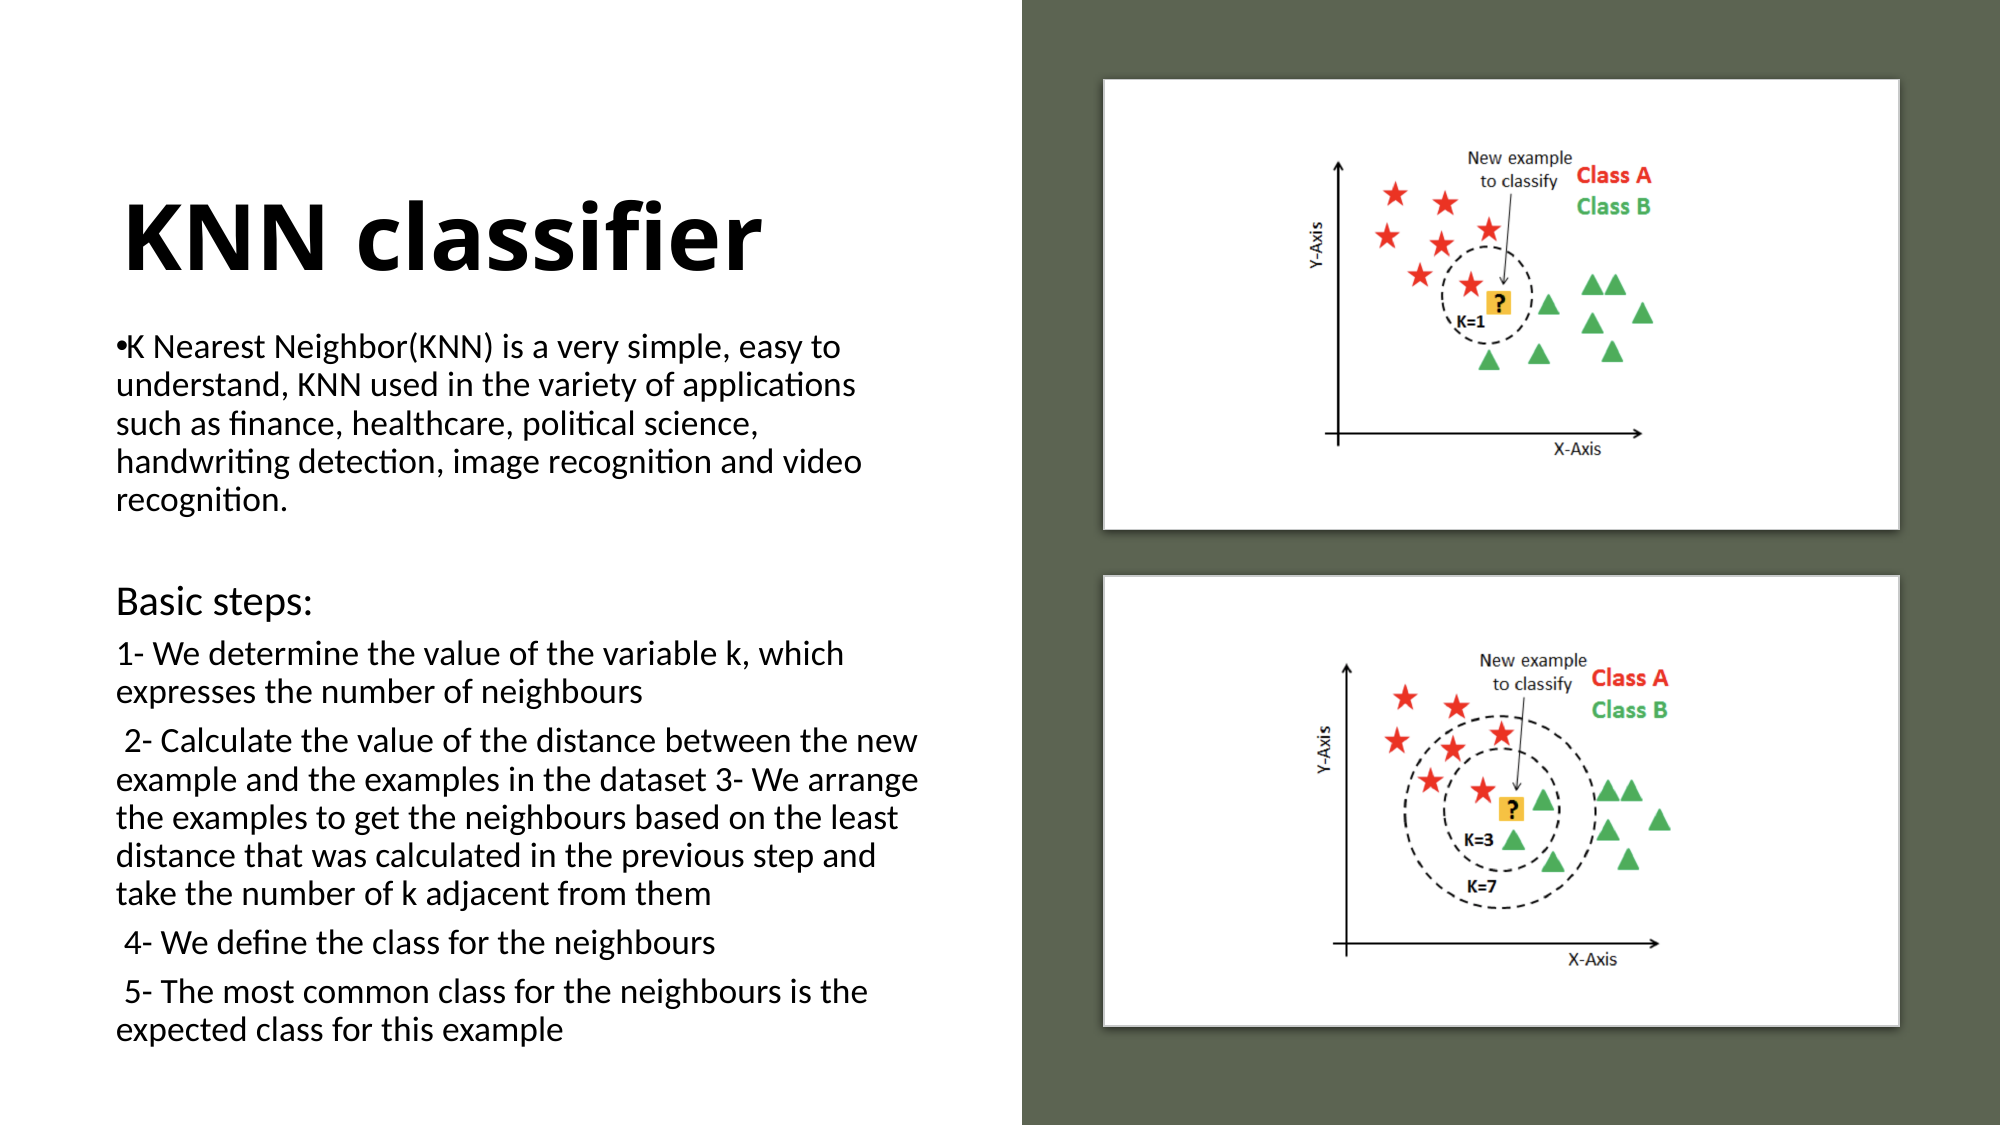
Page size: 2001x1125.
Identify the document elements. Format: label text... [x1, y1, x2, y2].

text_box [1103, 78, 1900, 530]
picture [1267, 610, 1739, 992]
text_box K Nearest Neighbor(KNN) is a very simple, easy to understand, KNN used in the variety of applications such as finance, healthcare, political science, handwriting detection, image recognition and video recognition. Basic steps: 1- We determine the value of the variable k, which expresses the number of neighbours 2- Calculate the value of the distance between the new example and the examples in the dataset 3- We arrange the examples to get the neighbours based on the least distance that was calculated in the previous step and take the number of k adjacent from them 4- We define the class for the neighbours 5- The most common class for the neighbours is the expected class for this example [100, 320, 944, 1058]
title KNN classifier [106, 103, 944, 320]
picture [1283, 113, 1723, 495]
text_box [1103, 575, 1900, 1027]
text_box [1021, 0, 2000, 1125]
